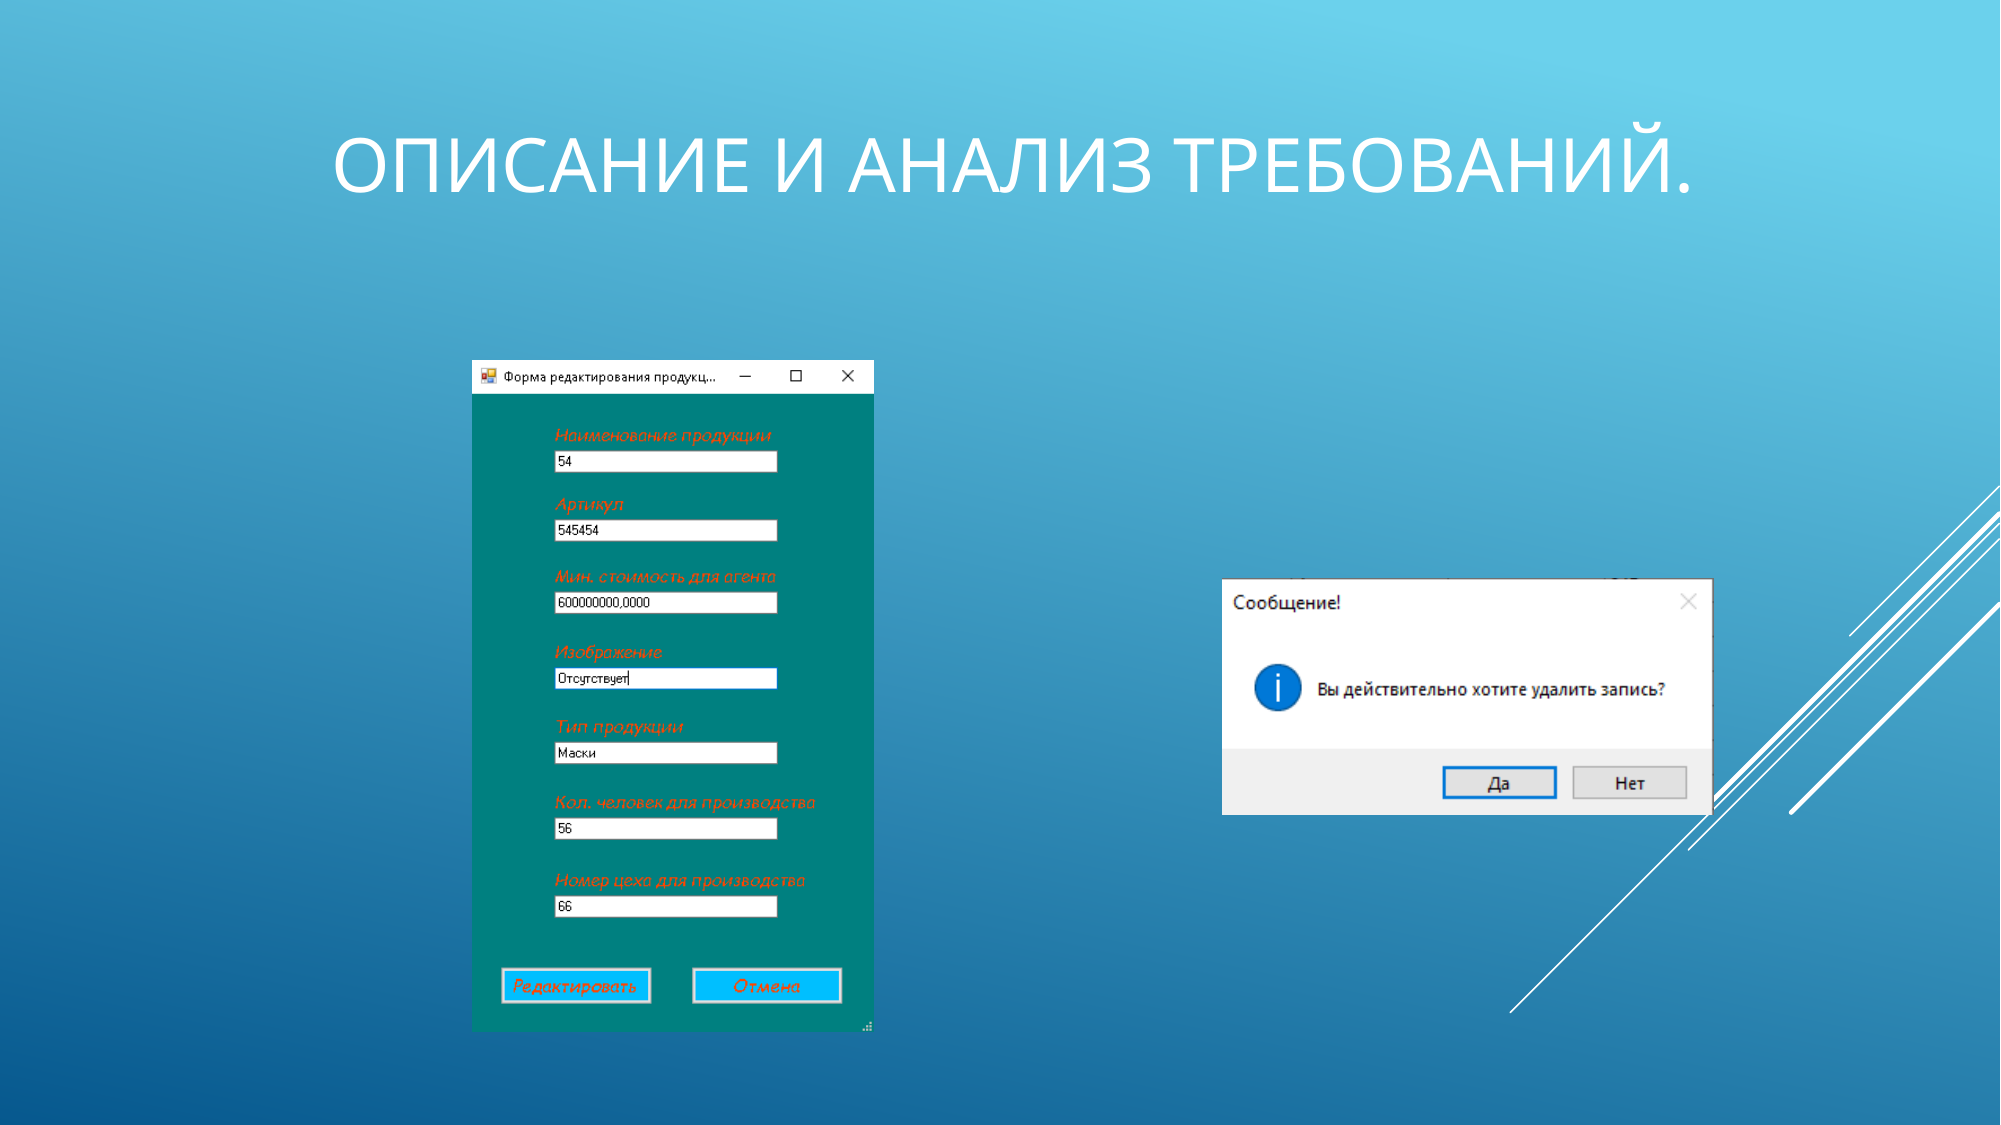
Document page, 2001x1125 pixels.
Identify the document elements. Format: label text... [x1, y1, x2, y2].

title Описание и анализ требований. [313, 38, 1714, 286]
picture [1222, 578, 1714, 815]
picture [471, 360, 874, 1033]
